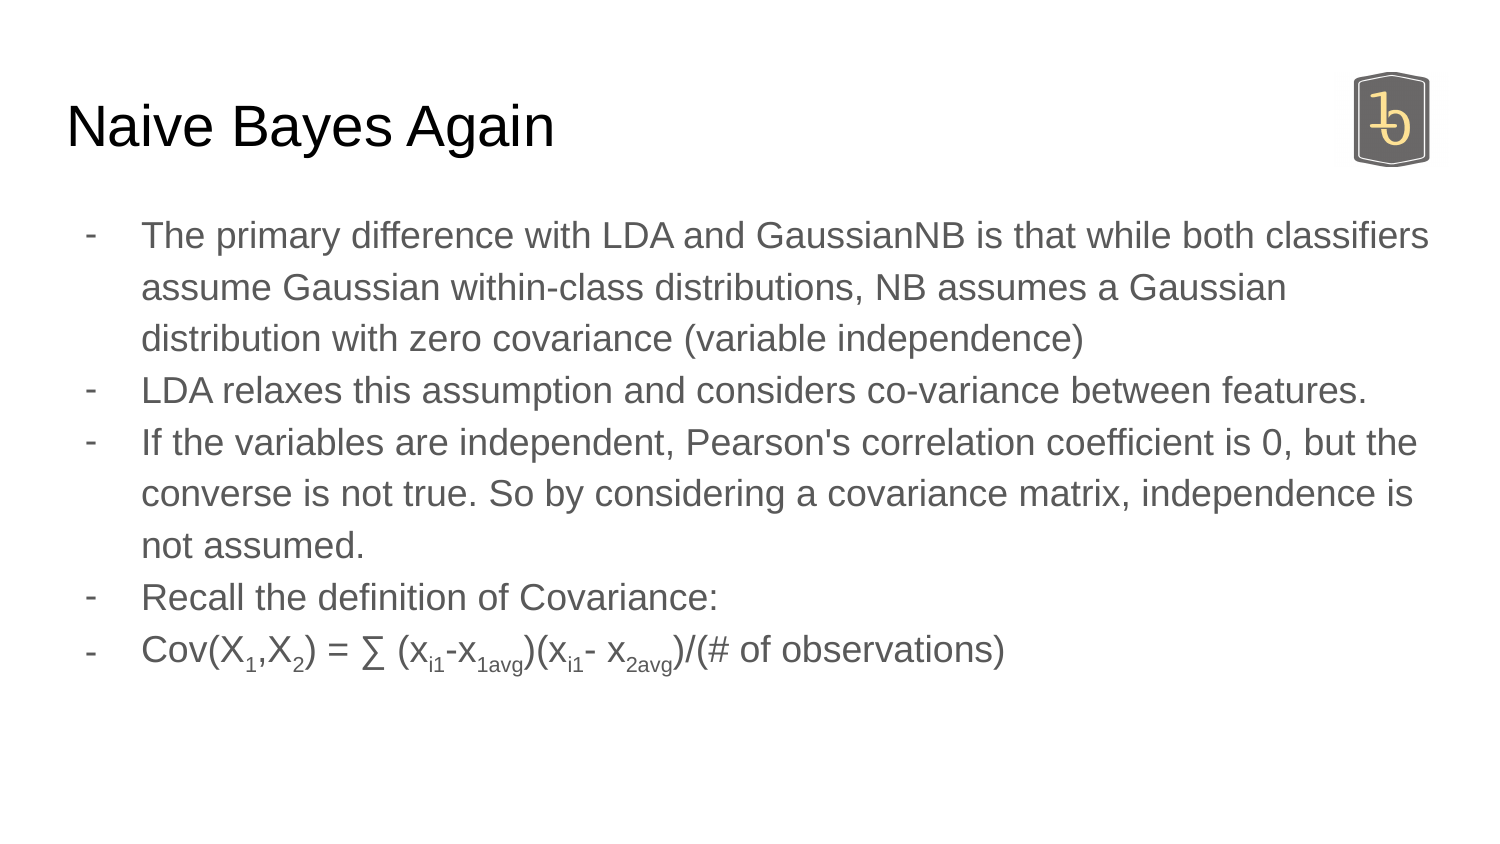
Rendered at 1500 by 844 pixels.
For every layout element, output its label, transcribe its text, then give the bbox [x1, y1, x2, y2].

title Naive Bayes Again [51, 72, 1333, 167]
picture [1334, 72, 1450, 168]
list The primary difference with LDA and GaussianNB is that while both classifiers assume Gaussian within-class distributions, NB assumes a Gaussian distribution with zero covariance (variable independence) LDA relaxes this assumption and considers co-variance between features. If the variables are independent, Pearson's correlation coefficient is 0, but the converse is not true. So by considering a covariance matrix, independence is not assumed. Recall the definition of Covariance: Cov(X1,X2) = ∑ (xi1-x1avg)(xi1- x2avg)/(# of observations) [51, 189, 1449, 750]
